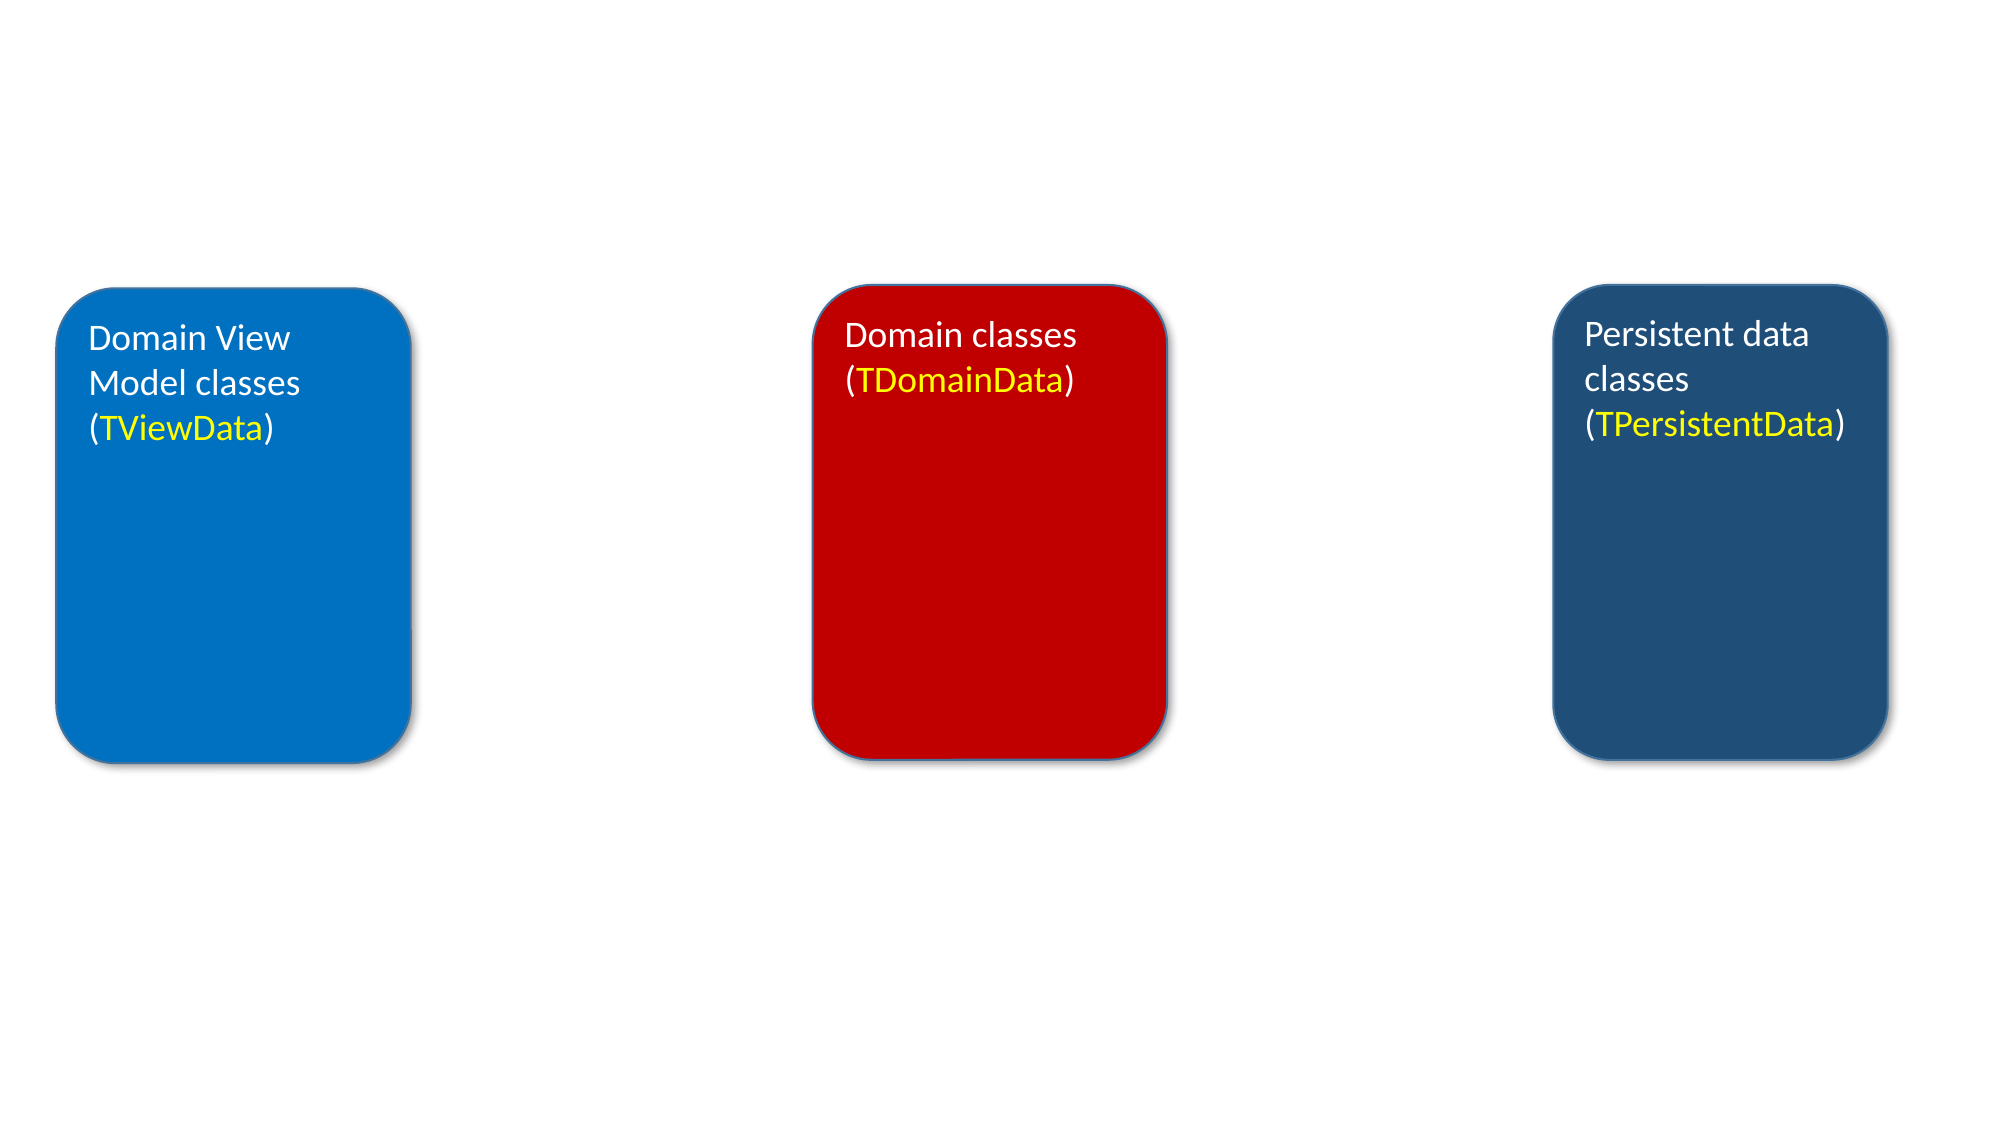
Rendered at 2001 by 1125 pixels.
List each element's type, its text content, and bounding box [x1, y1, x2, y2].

text_box Persistent data classes (TPersistentData) [1552, 283, 1889, 761]
text_box Domain classes (TDomainData) [811, 283, 1169, 761]
text_box Domain View Model classes (TViewData) [55, 287, 412, 765]
